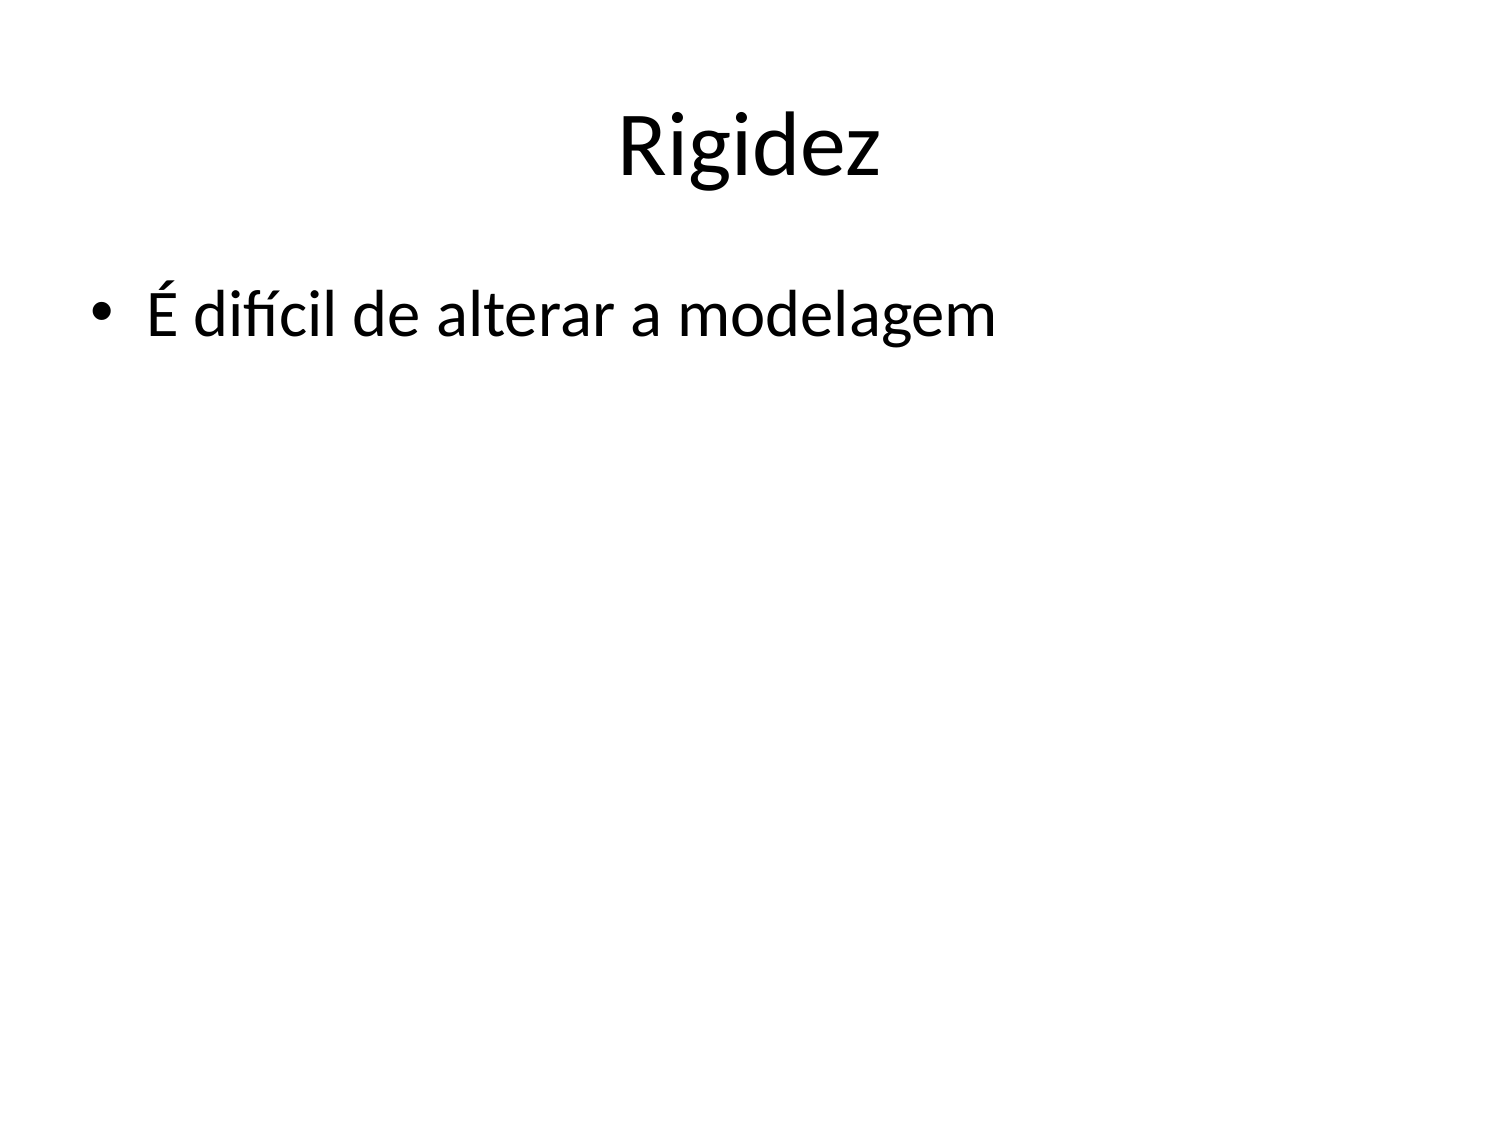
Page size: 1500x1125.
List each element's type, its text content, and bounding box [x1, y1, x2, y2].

list É difícil de alterar a modelagem [75, 262, 1425, 1005]
title Rigidez [75, 45, 1425, 233]
